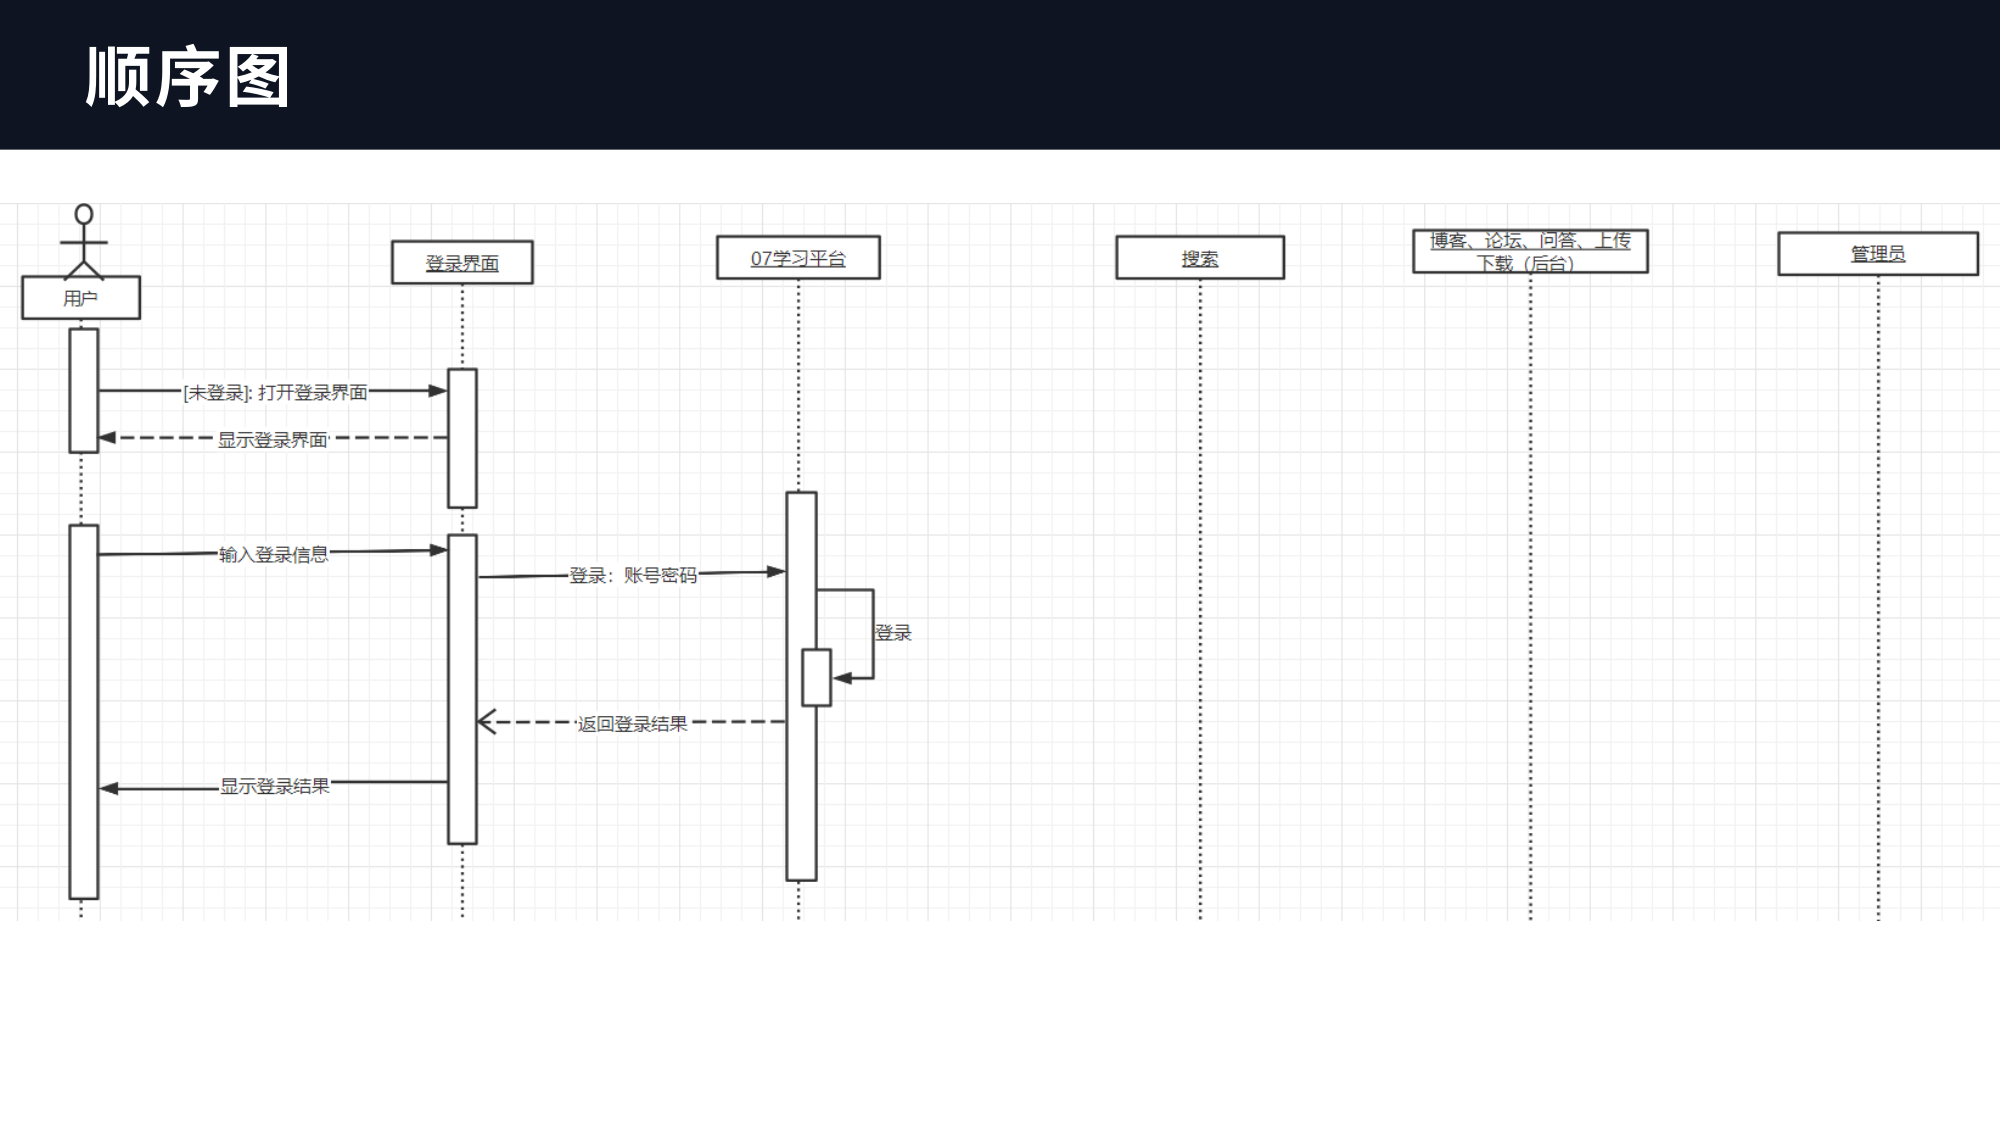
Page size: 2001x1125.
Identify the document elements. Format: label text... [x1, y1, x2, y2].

text_box [0, 0, 2000, 151]
picture [0, 203, 2000, 921]
text_box 顺序图 [75, 24, 1925, 125]
